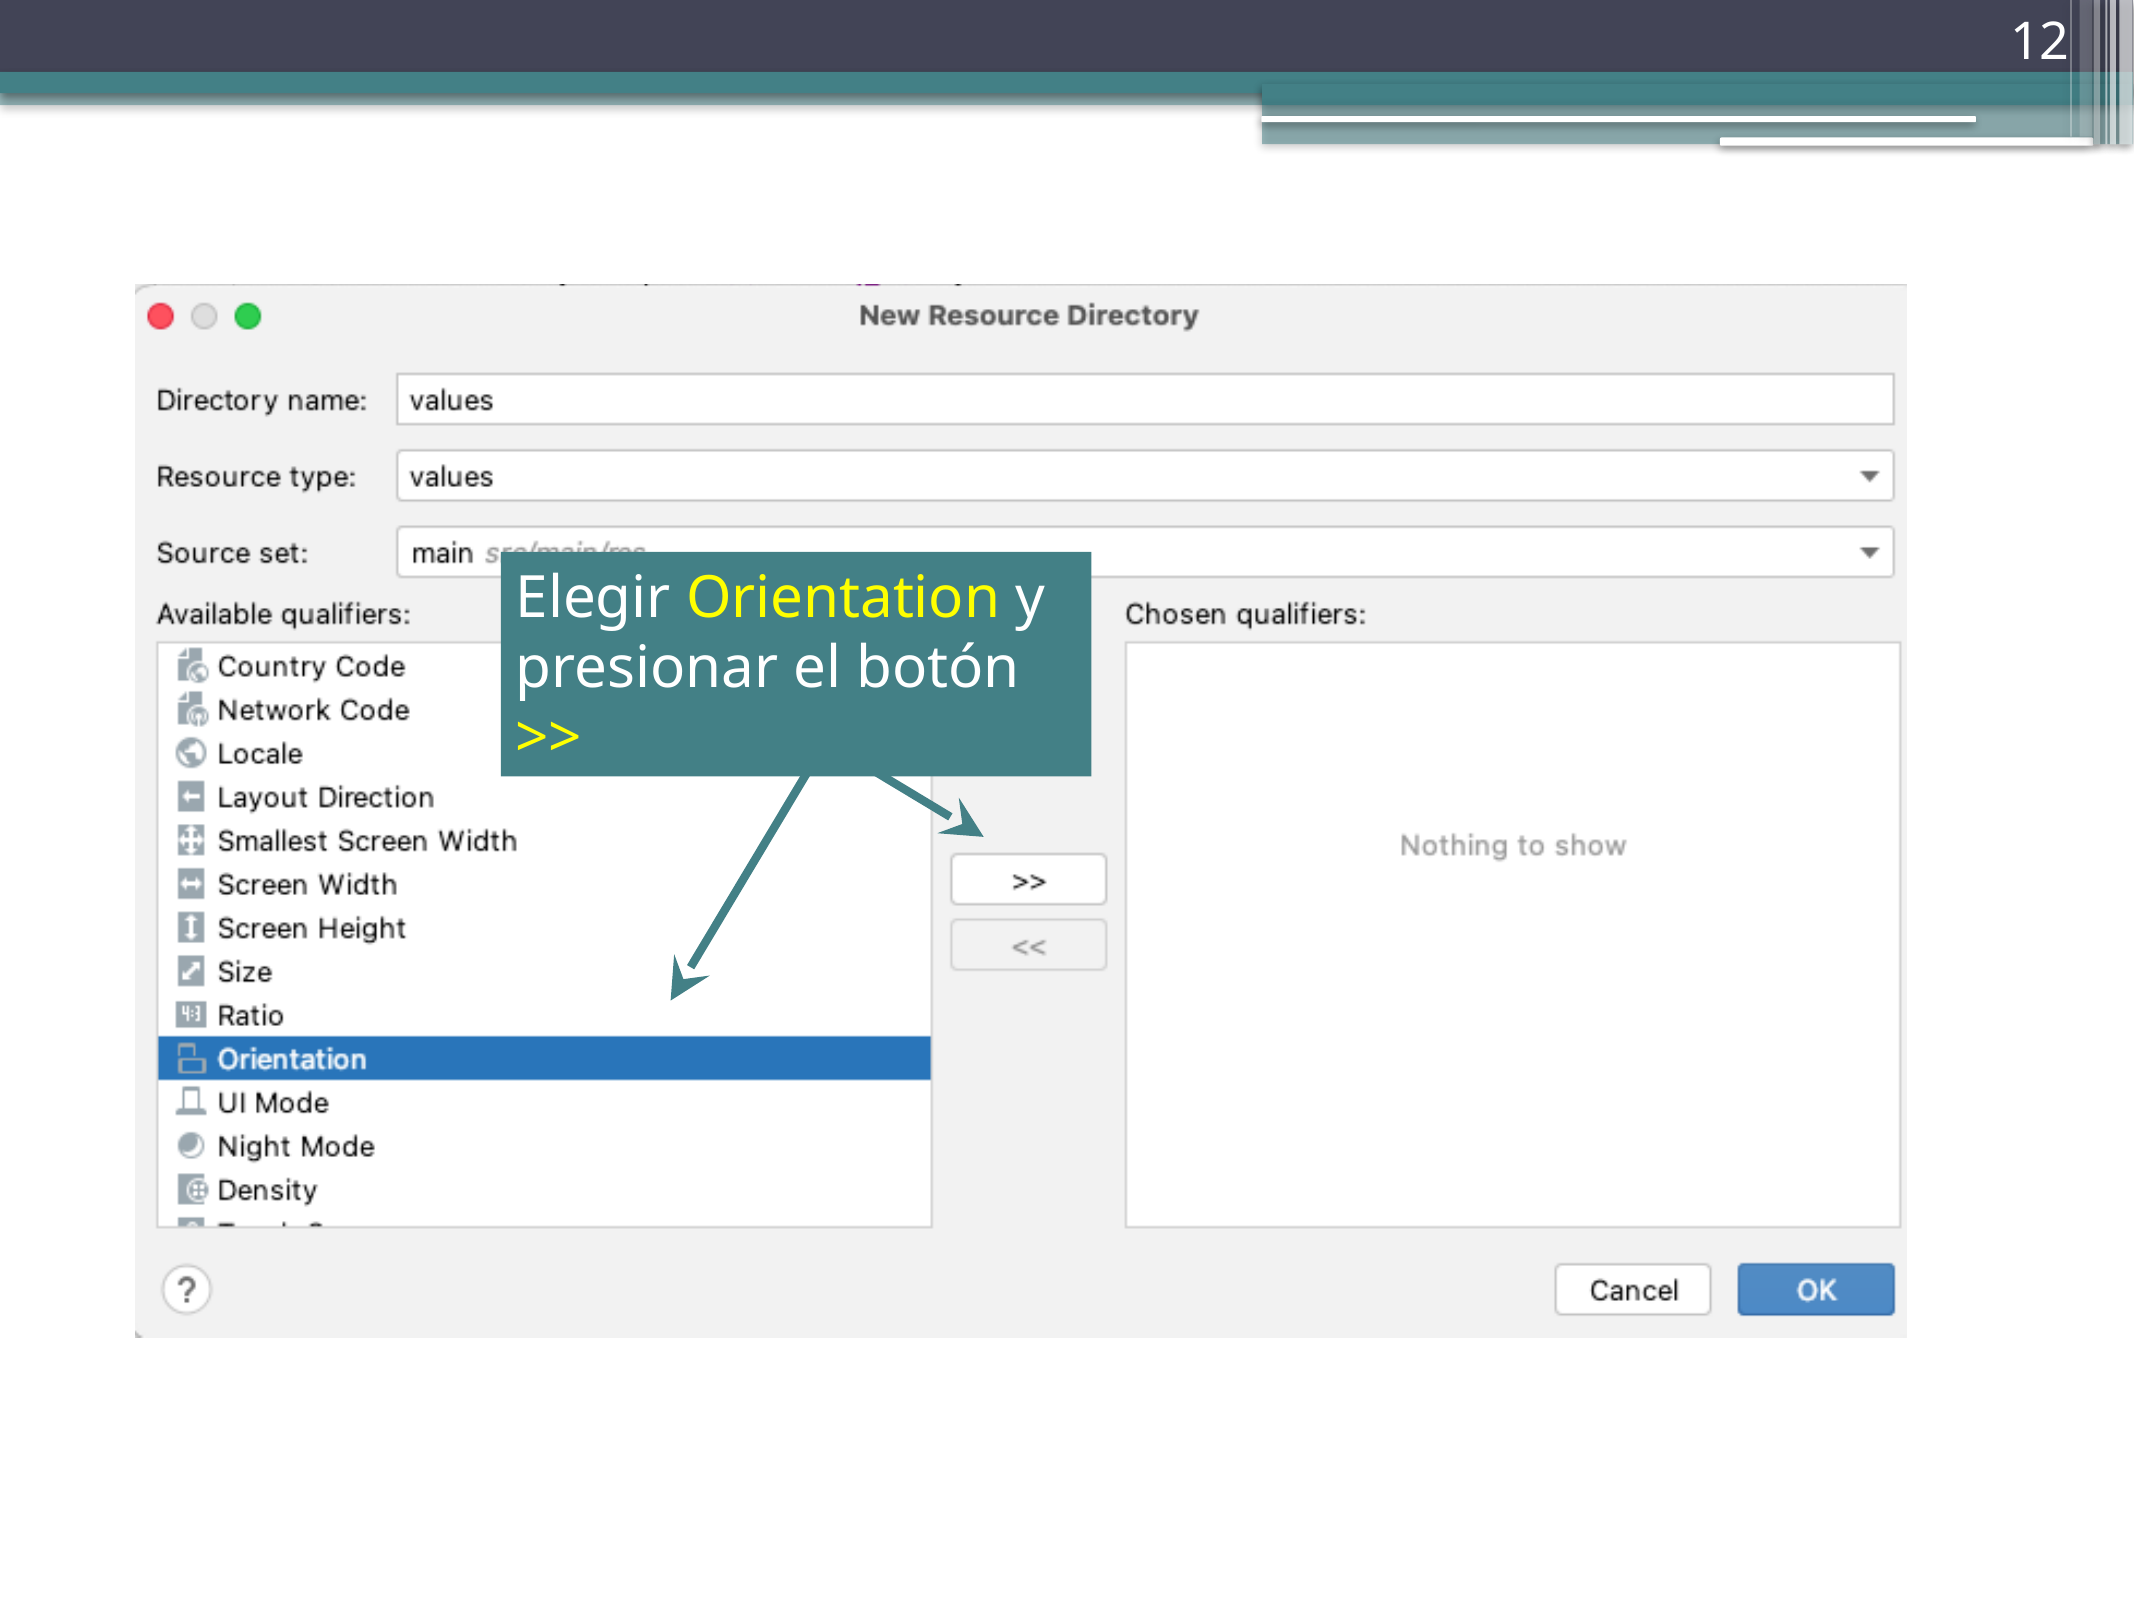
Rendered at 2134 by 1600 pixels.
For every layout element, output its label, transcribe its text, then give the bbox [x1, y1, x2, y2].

text_box ‹#› [1907, 0, 2085, 86]
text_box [500, 551, 1092, 1001]
picture [116, 262, 1908, 1338]
